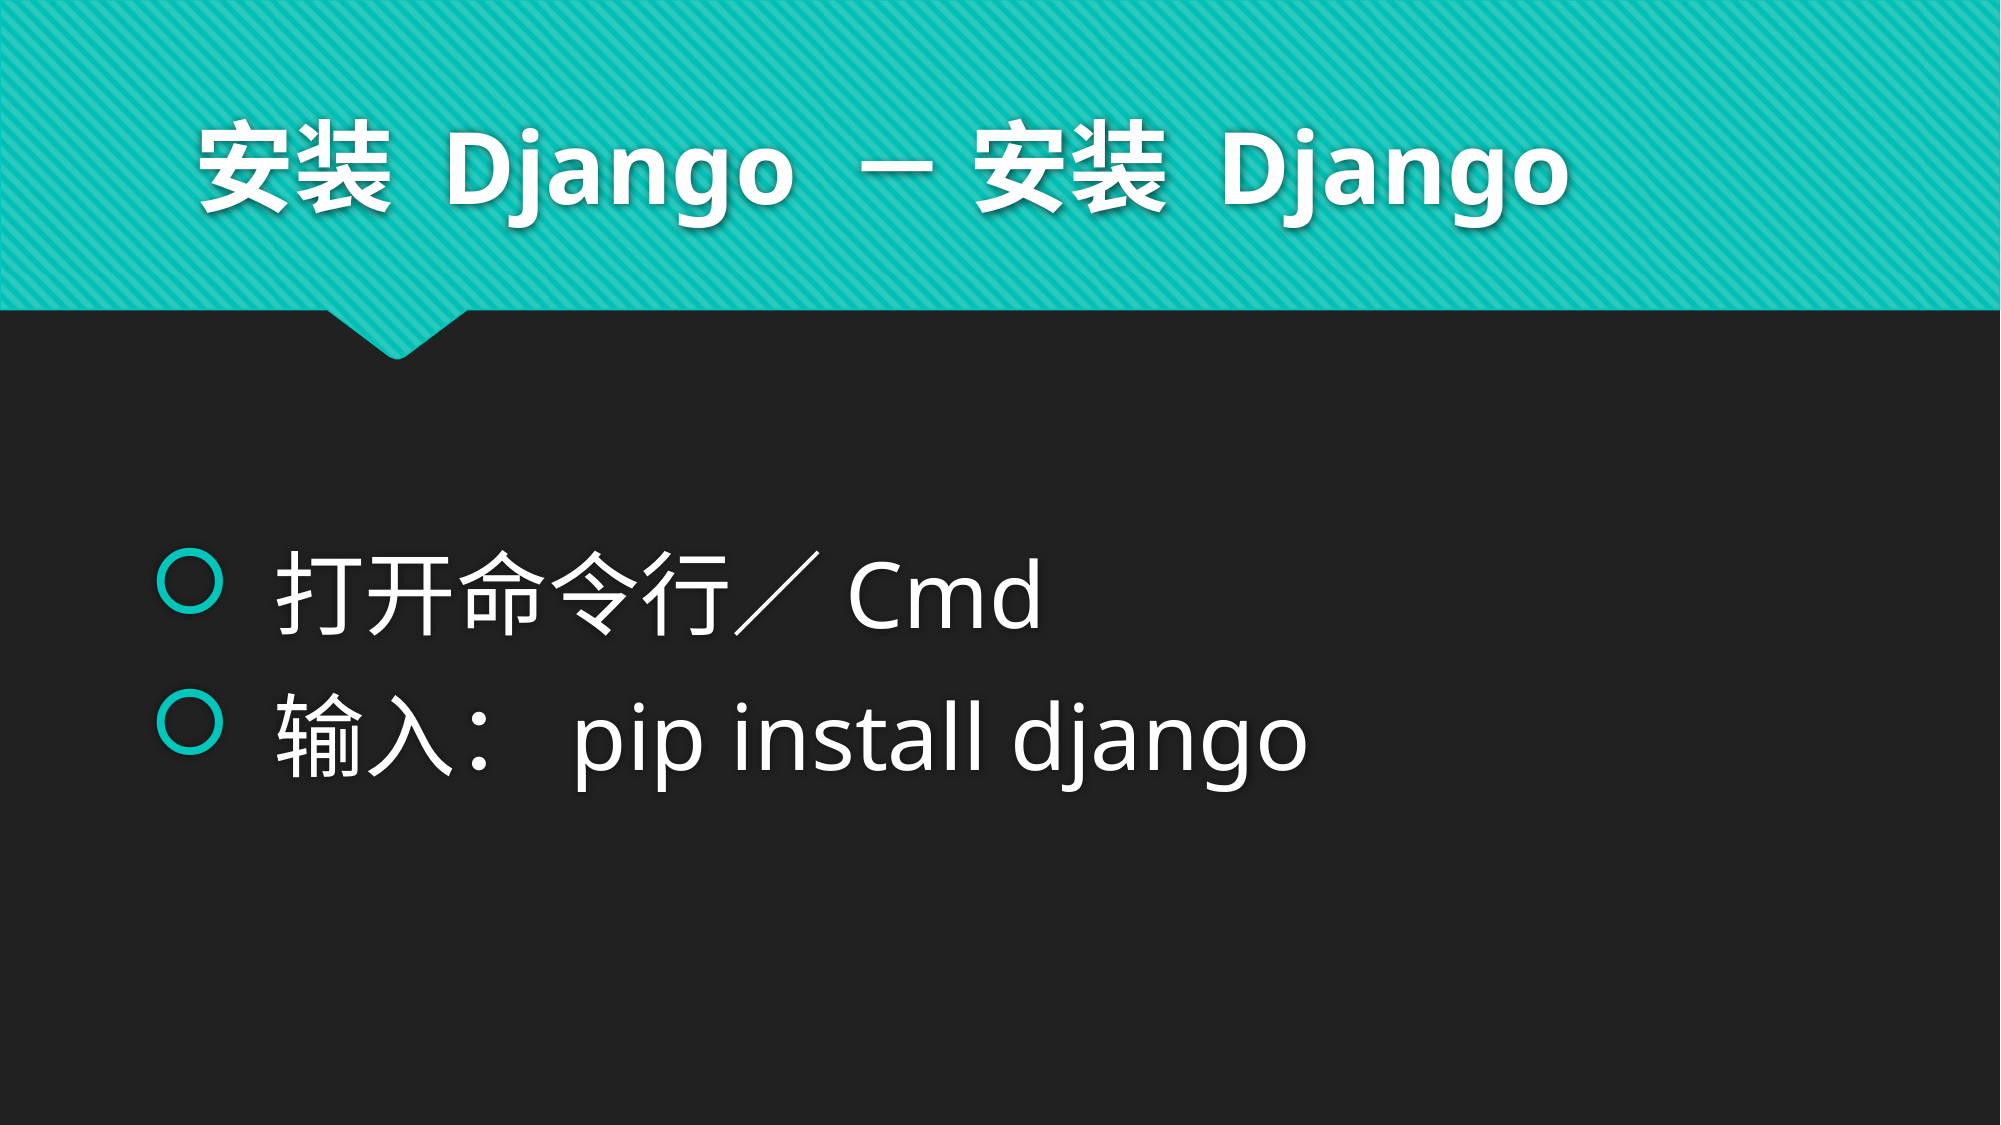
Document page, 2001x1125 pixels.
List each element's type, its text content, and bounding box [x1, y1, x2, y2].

title 安装 Django － 安装 Django [132, 73, 1868, 233]
list 打开命令行／Cmd 输入：pip install django [134, 364, 1866, 962]
